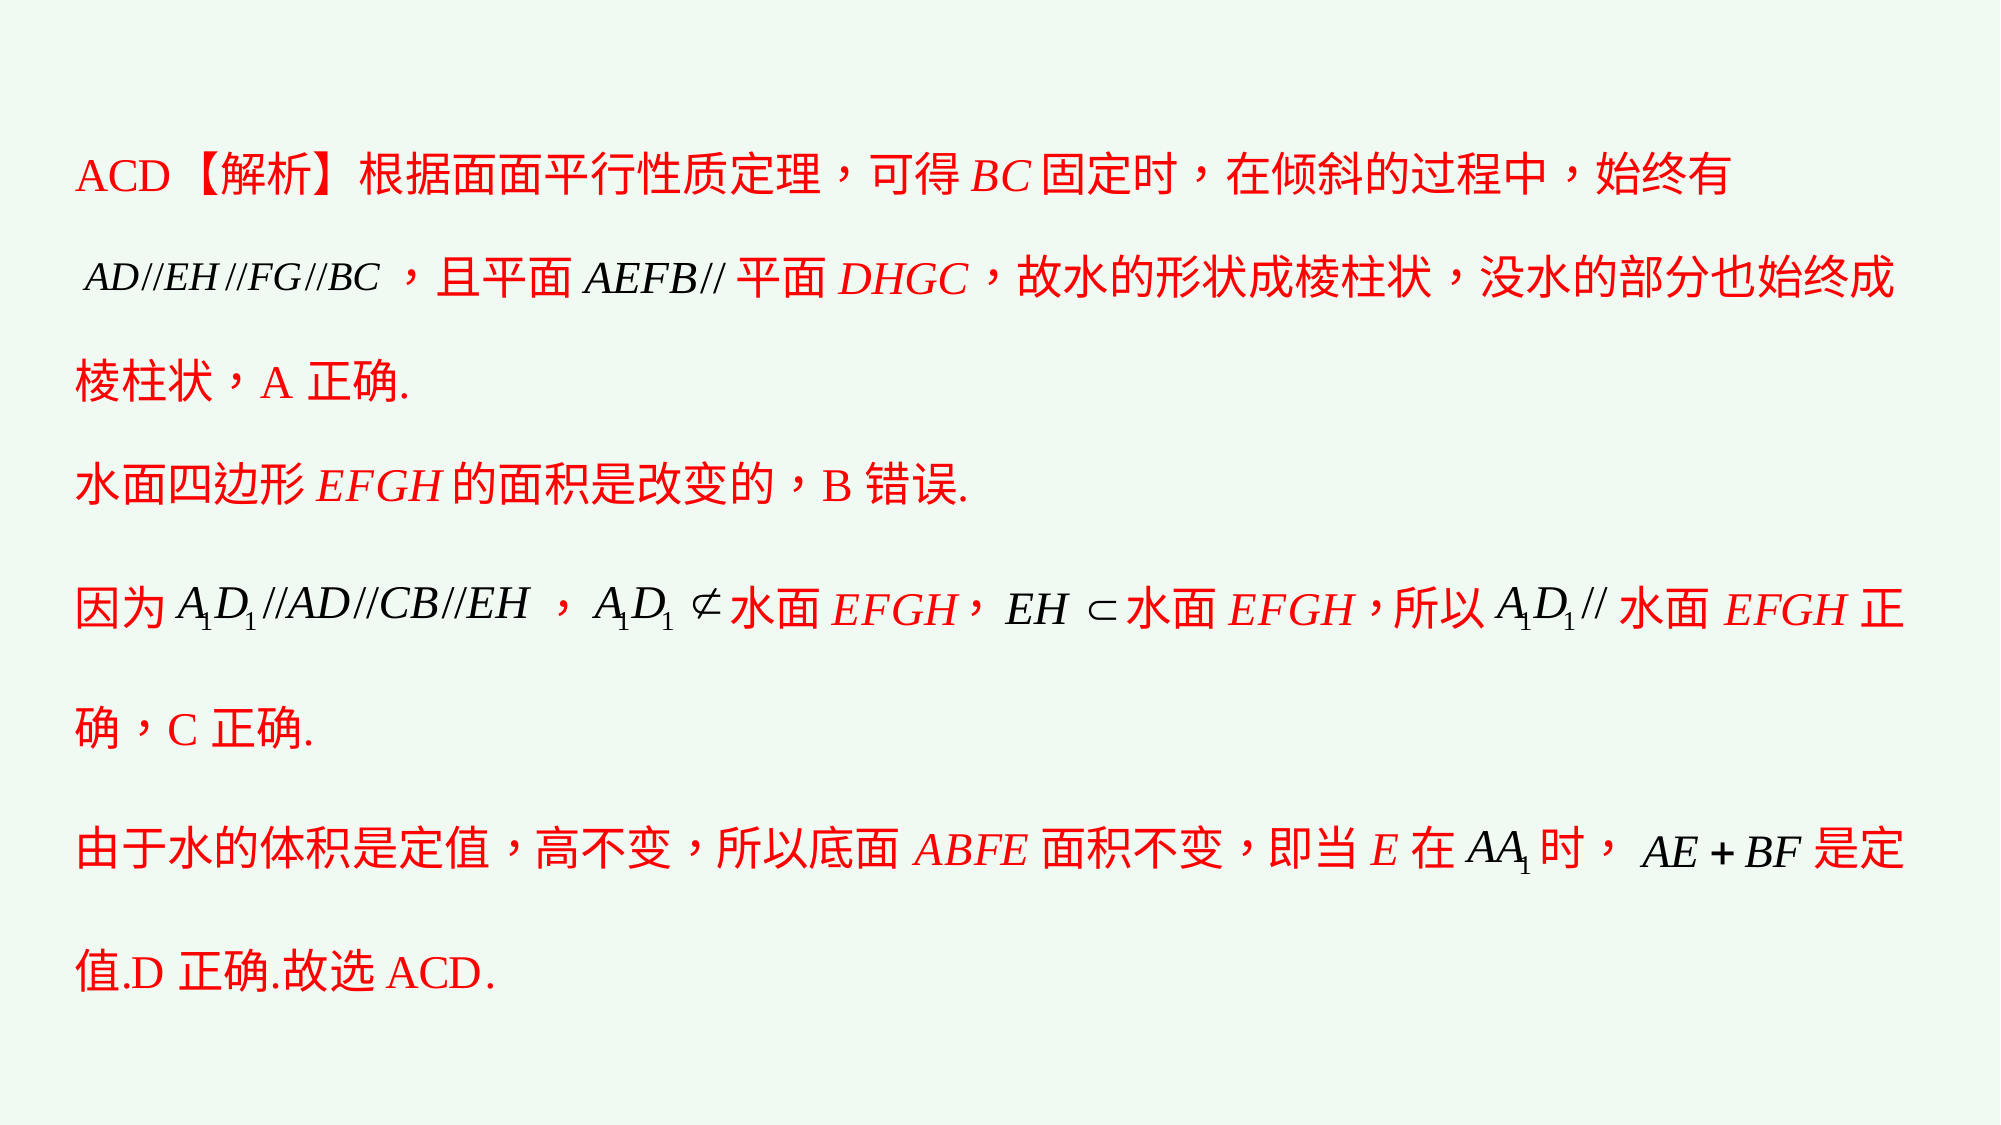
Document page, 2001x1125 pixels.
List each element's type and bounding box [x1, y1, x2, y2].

text_box [74, 121, 1907, 1025]
